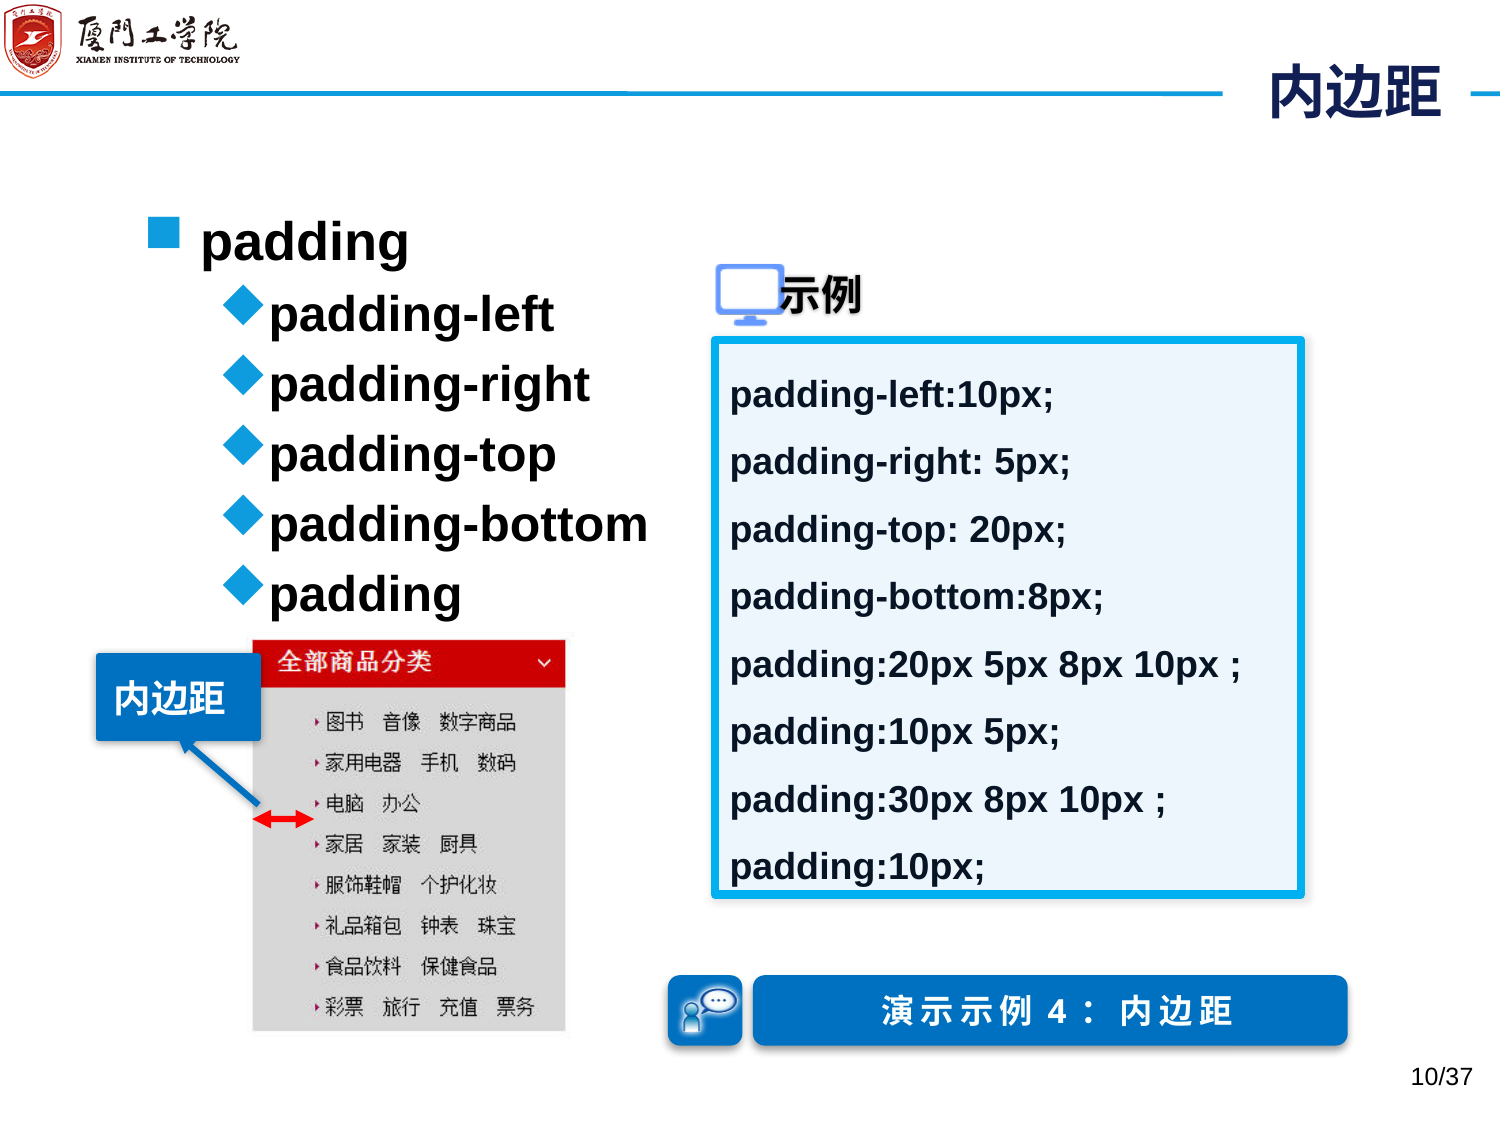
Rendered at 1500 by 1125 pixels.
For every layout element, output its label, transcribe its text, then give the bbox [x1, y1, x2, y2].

list padding padding-left padding-right padding-top padding-bottom padding [128, 199, 1383, 1043]
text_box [667, 974, 1348, 1046]
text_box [714, 259, 880, 329]
title 内边距 [1222, 46, 1471, 133]
slide_number 10/37 [1138, 1053, 1489, 1114]
picture [245, 632, 575, 1039]
text_box 内边距 [98, 656, 240, 790]
picture [0, 0, 243, 80]
text_box padding-left:10px; padding-right: 5px; padding-top: 20px; padding-bottom:8px; padding:20px 5px 8px 10px ; padding:10px 5px; padding:30px 8px 10px ; padding:10px; [714, 339, 1301, 895]
